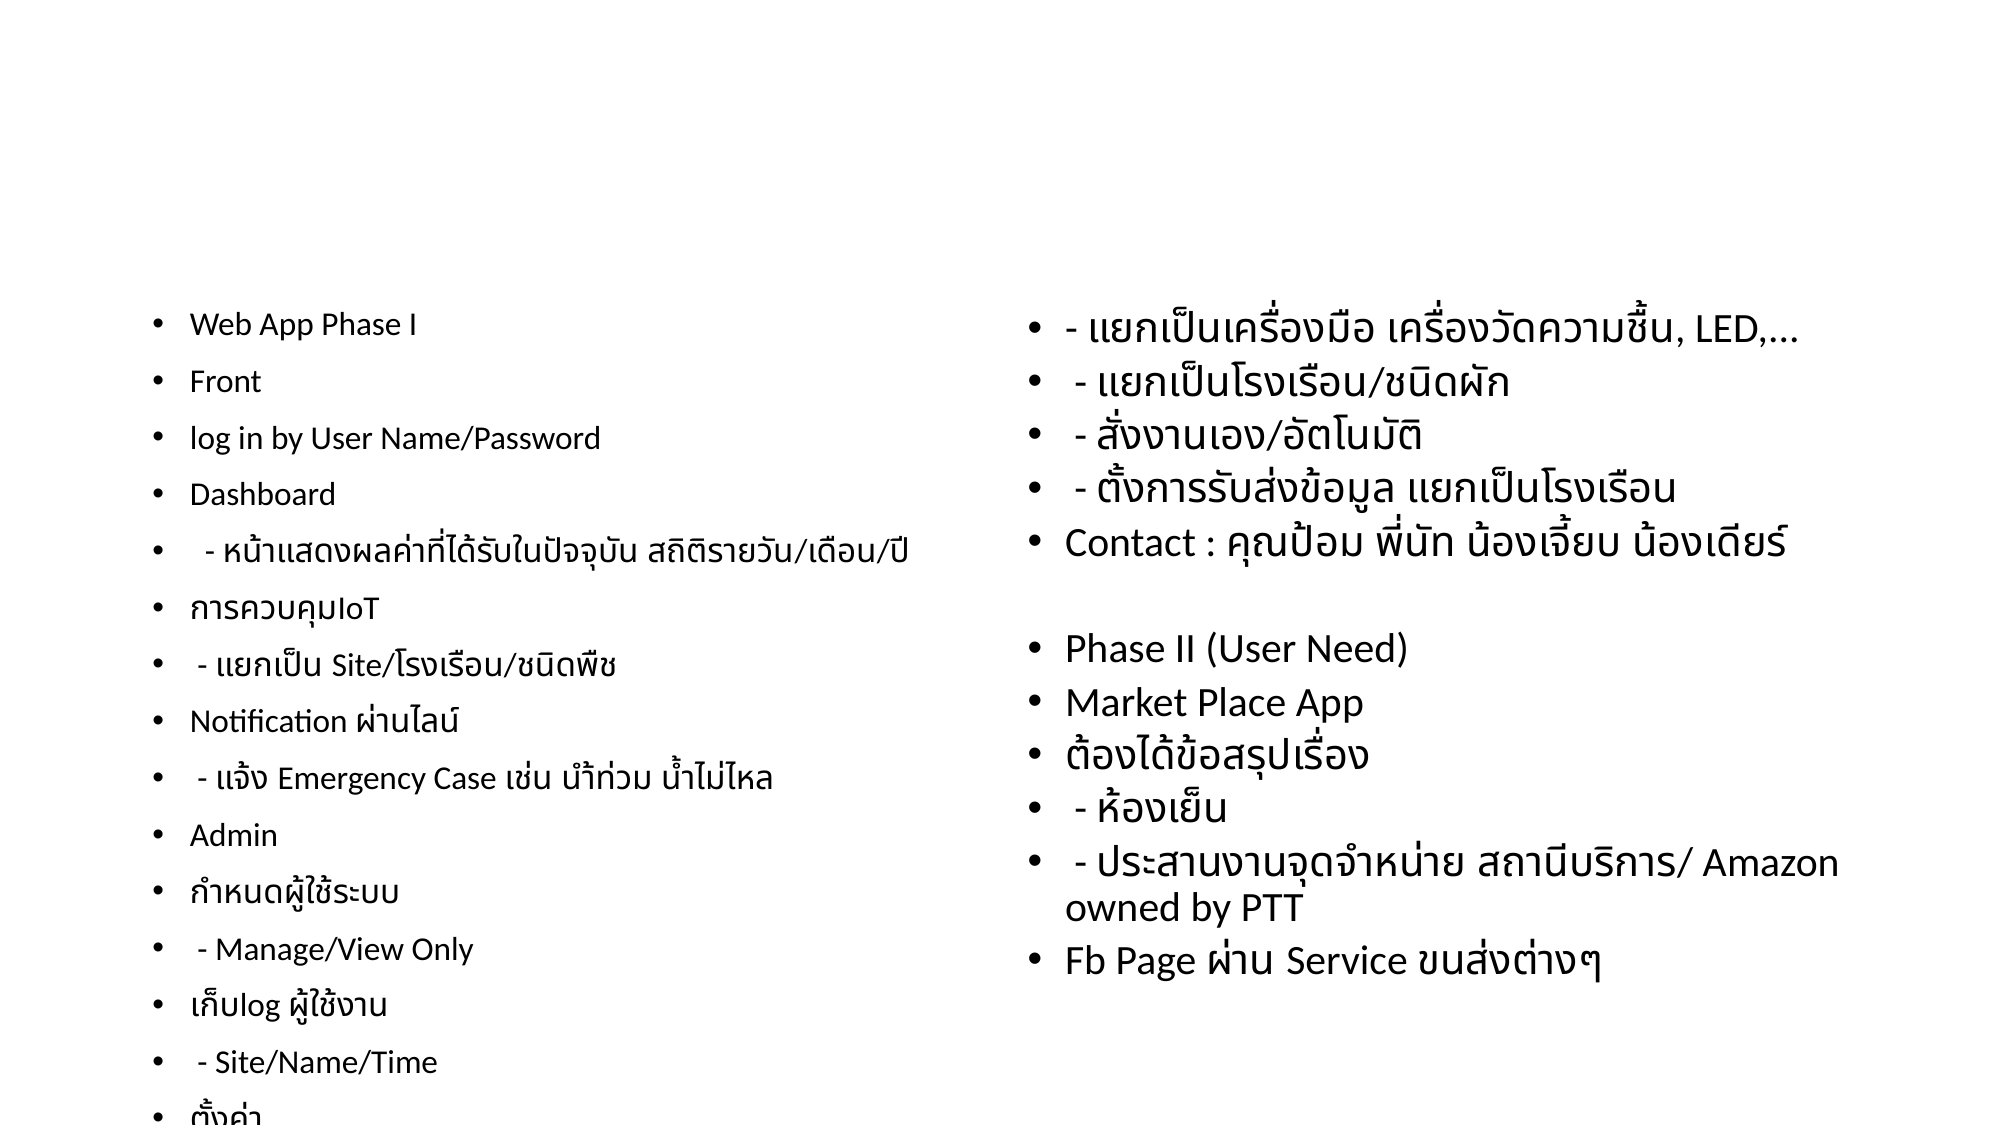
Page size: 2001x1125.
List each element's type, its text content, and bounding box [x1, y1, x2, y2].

list Web App Phase I Front log in by User Name/Password Dashboard - หน้าแสดงผลค่าที่ได้รับในปัจจุบัน สถิติรายวัน/เดือน/ปี การควบคุมIoT - แยกเป็น Site/โรงเรือน/ชนิดพืช Notification ผ่านไลน์ - แจ้ง Emergency Case เช่น นำ้ท่วม น้ำไม่ไหล Admin กำหนดผู้ใช้ระบบ - Manage/View Only เก็บlog ผู้ใช้งาน - Site/Name/Time ตั้งค่า [137, 299, 988, 1014]
list - แยกเป็นเครื่องมือ เครื่องวัดความชื้น, LED,... - แยกเป็นโรงเรือน/ชนิดผัก - สั่งงานเอง/อัตโนมัติ - ตั้งการรับส่งข้อมูล แยกเป็นโรงเรือน Contact : คุณป้อม พี่นัท น้องเจี้ยบ น้องเดียร์ Phase II (User Need) Market Place App ต้องได้ข้อสรุปเรื่อง - ห้องเย็น - ประสานงานจุดจำหน่าย สถานีบริการ/ Amazon owned by PTT Fb Page ผ่าน Service ขนส่งต่างๆ [1012, 299, 1863, 1014]
